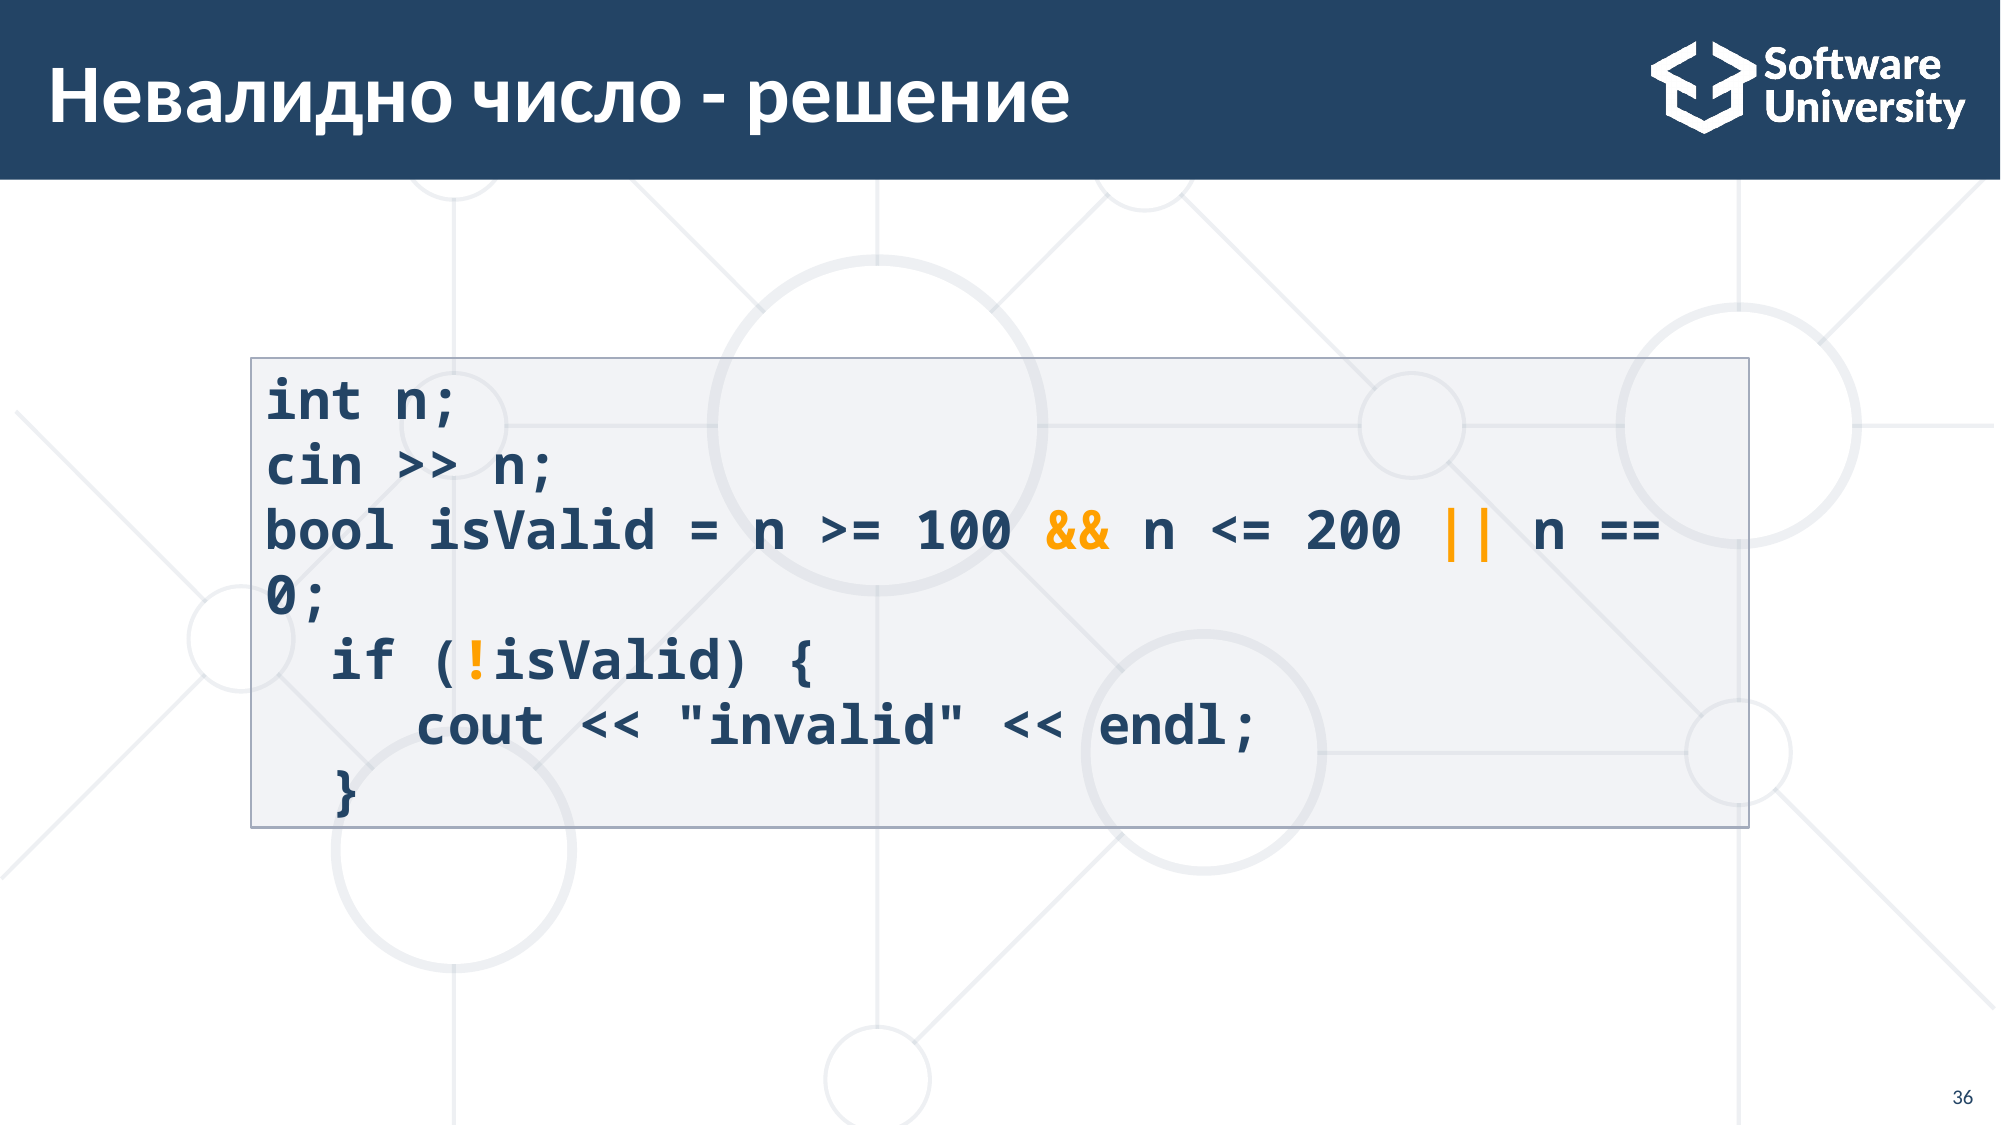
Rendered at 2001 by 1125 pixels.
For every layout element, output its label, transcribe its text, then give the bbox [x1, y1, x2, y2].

picture [1651, 41, 1966, 134]
slide_number 36 [1928, 1067, 1989, 1117]
text_box int n; cin >> n; bool isValid = n >= 100 && n <= 200 || n == 0; if (!isValid) { cout << "invalid" << endl; } [250, 358, 1749, 828]
title Невалидно число - решение [31, 16, 1625, 162]
